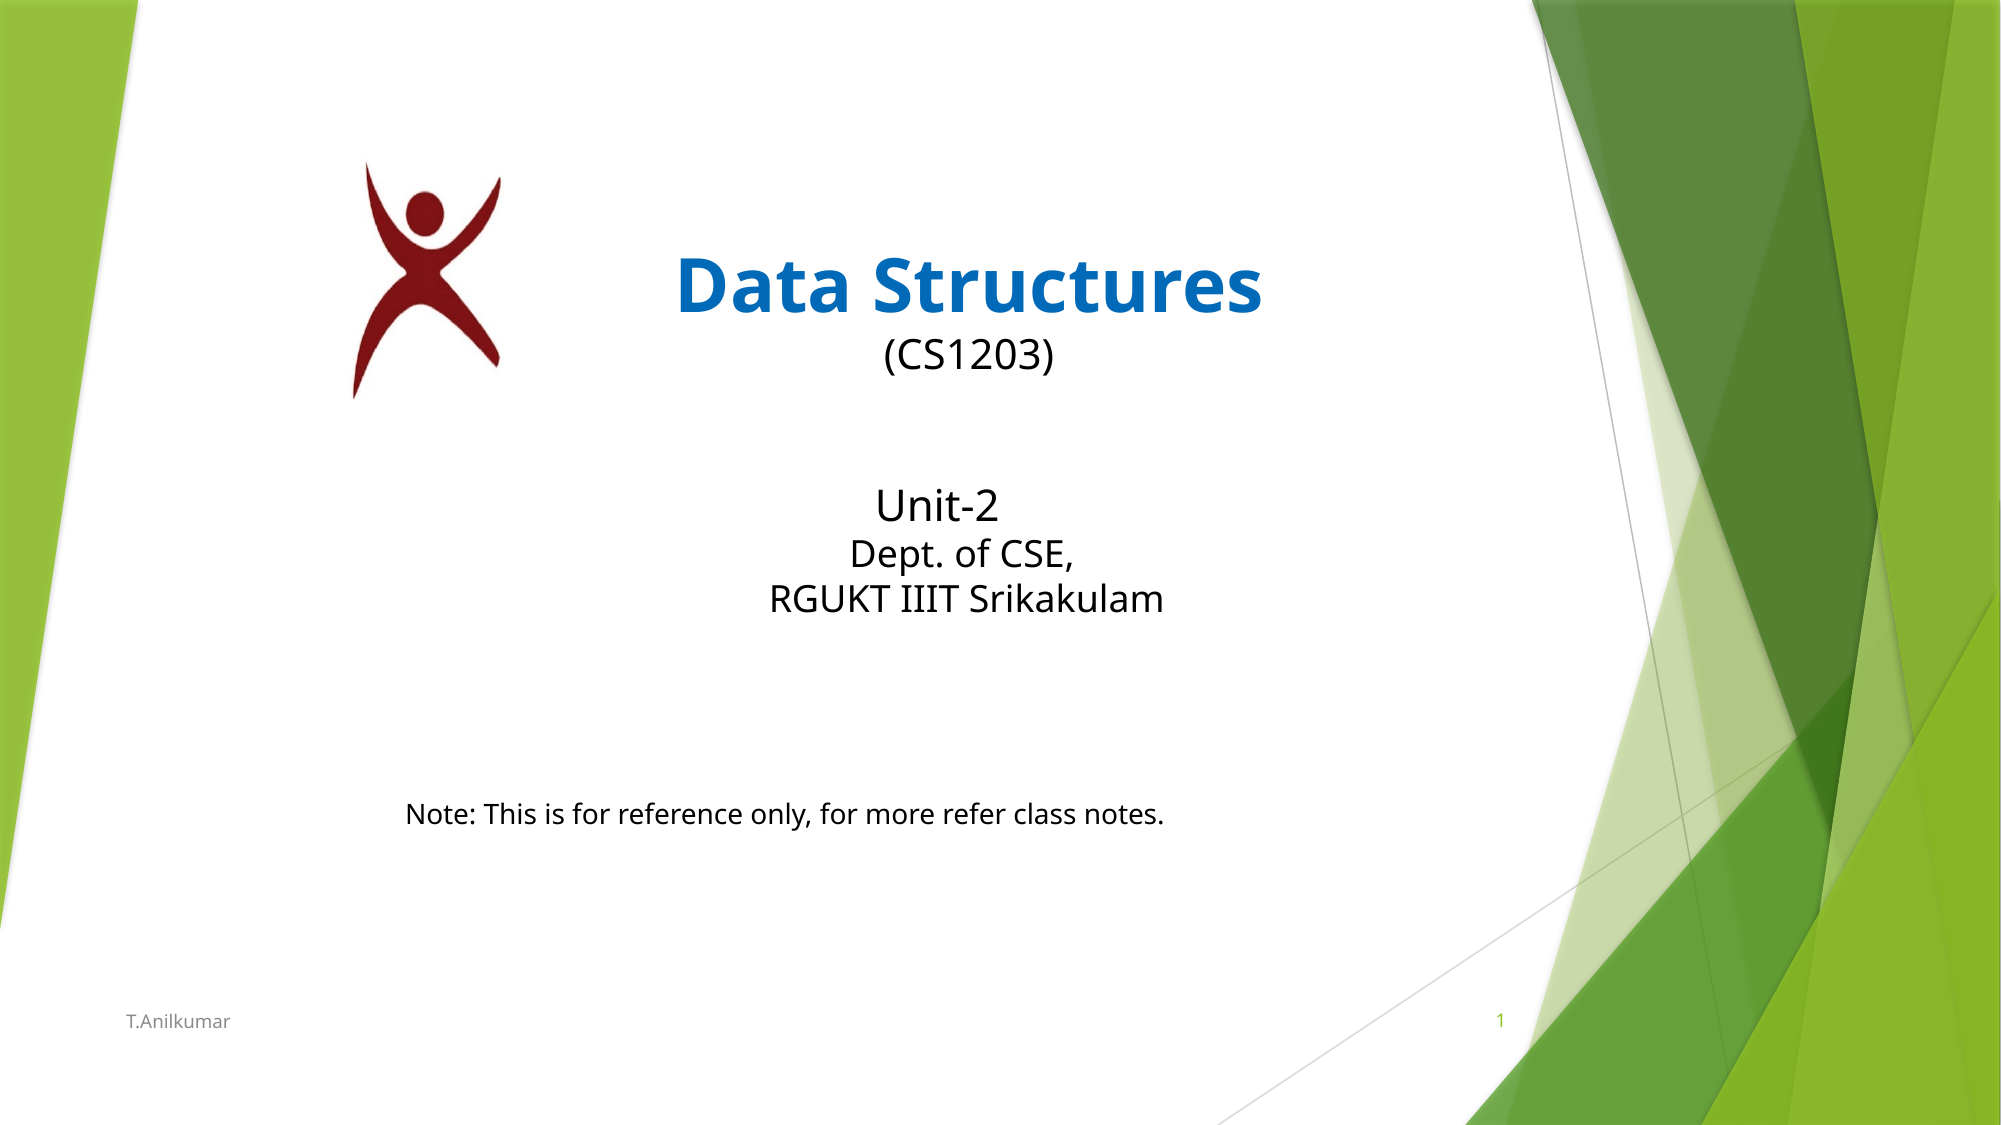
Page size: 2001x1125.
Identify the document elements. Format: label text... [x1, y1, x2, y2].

picture [350, 157, 506, 401]
text_box Note: This is for reference only, for more refer class notes. [390, 788, 1573, 838]
text_box Unit-2 Dept. of CSE, RGUKT IIIT Srikakulam [324, 470, 1542, 662]
text_box Data Structures (CS1203) [537, 230, 1401, 385]
footer T.Anilkumar [111, 991, 1145, 1051]
slide_number 1 [1409, 991, 1522, 1051]
